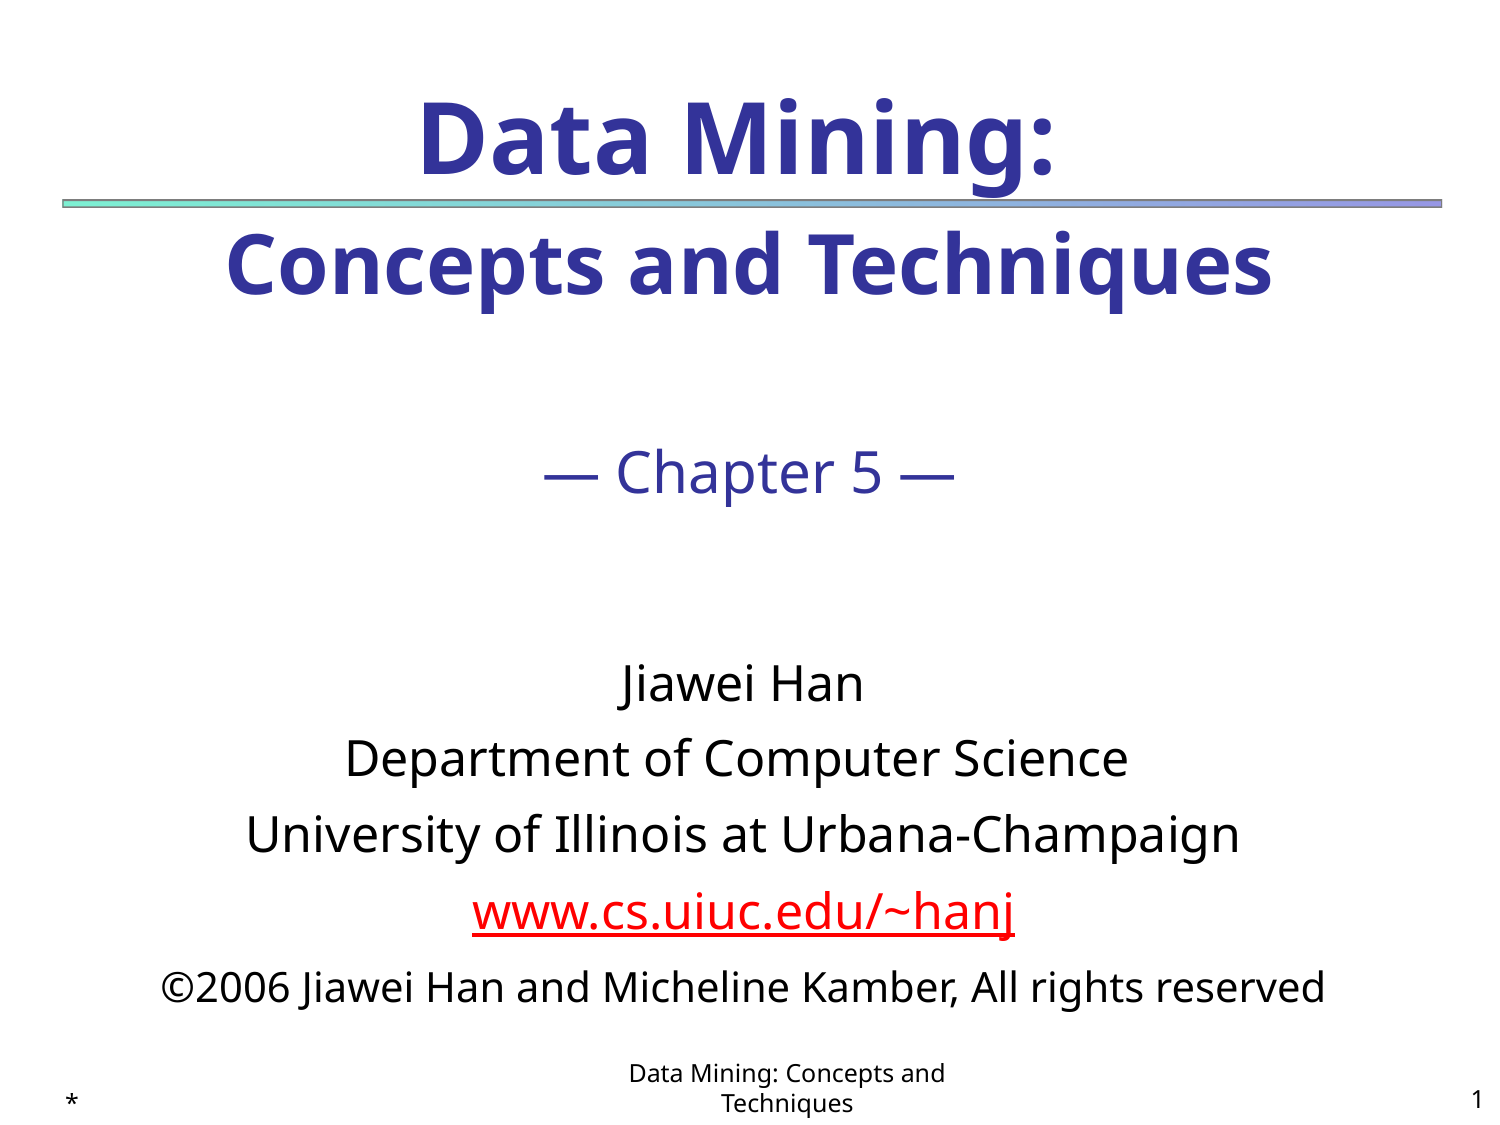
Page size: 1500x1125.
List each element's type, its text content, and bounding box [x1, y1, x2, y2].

list Jiawei Han Department of Computer Science University of Illinois at Urbana-Champaign www.cs.uiuc.edu/~hanj ©2006 Jiawei Han and Micheline Kamber, All rights reserved [62, 637, 1425, 1038]
text_box ‹#› [1187, 1062, 1500, 1125]
text_box Data Mining: Concepts and Techniques [549, 1062, 1025, 1125]
title Data Mining: Concepts and Techniques — Chapter 5 — [87, 62, 1413, 513]
text_box * [49, 1062, 363, 1125]
